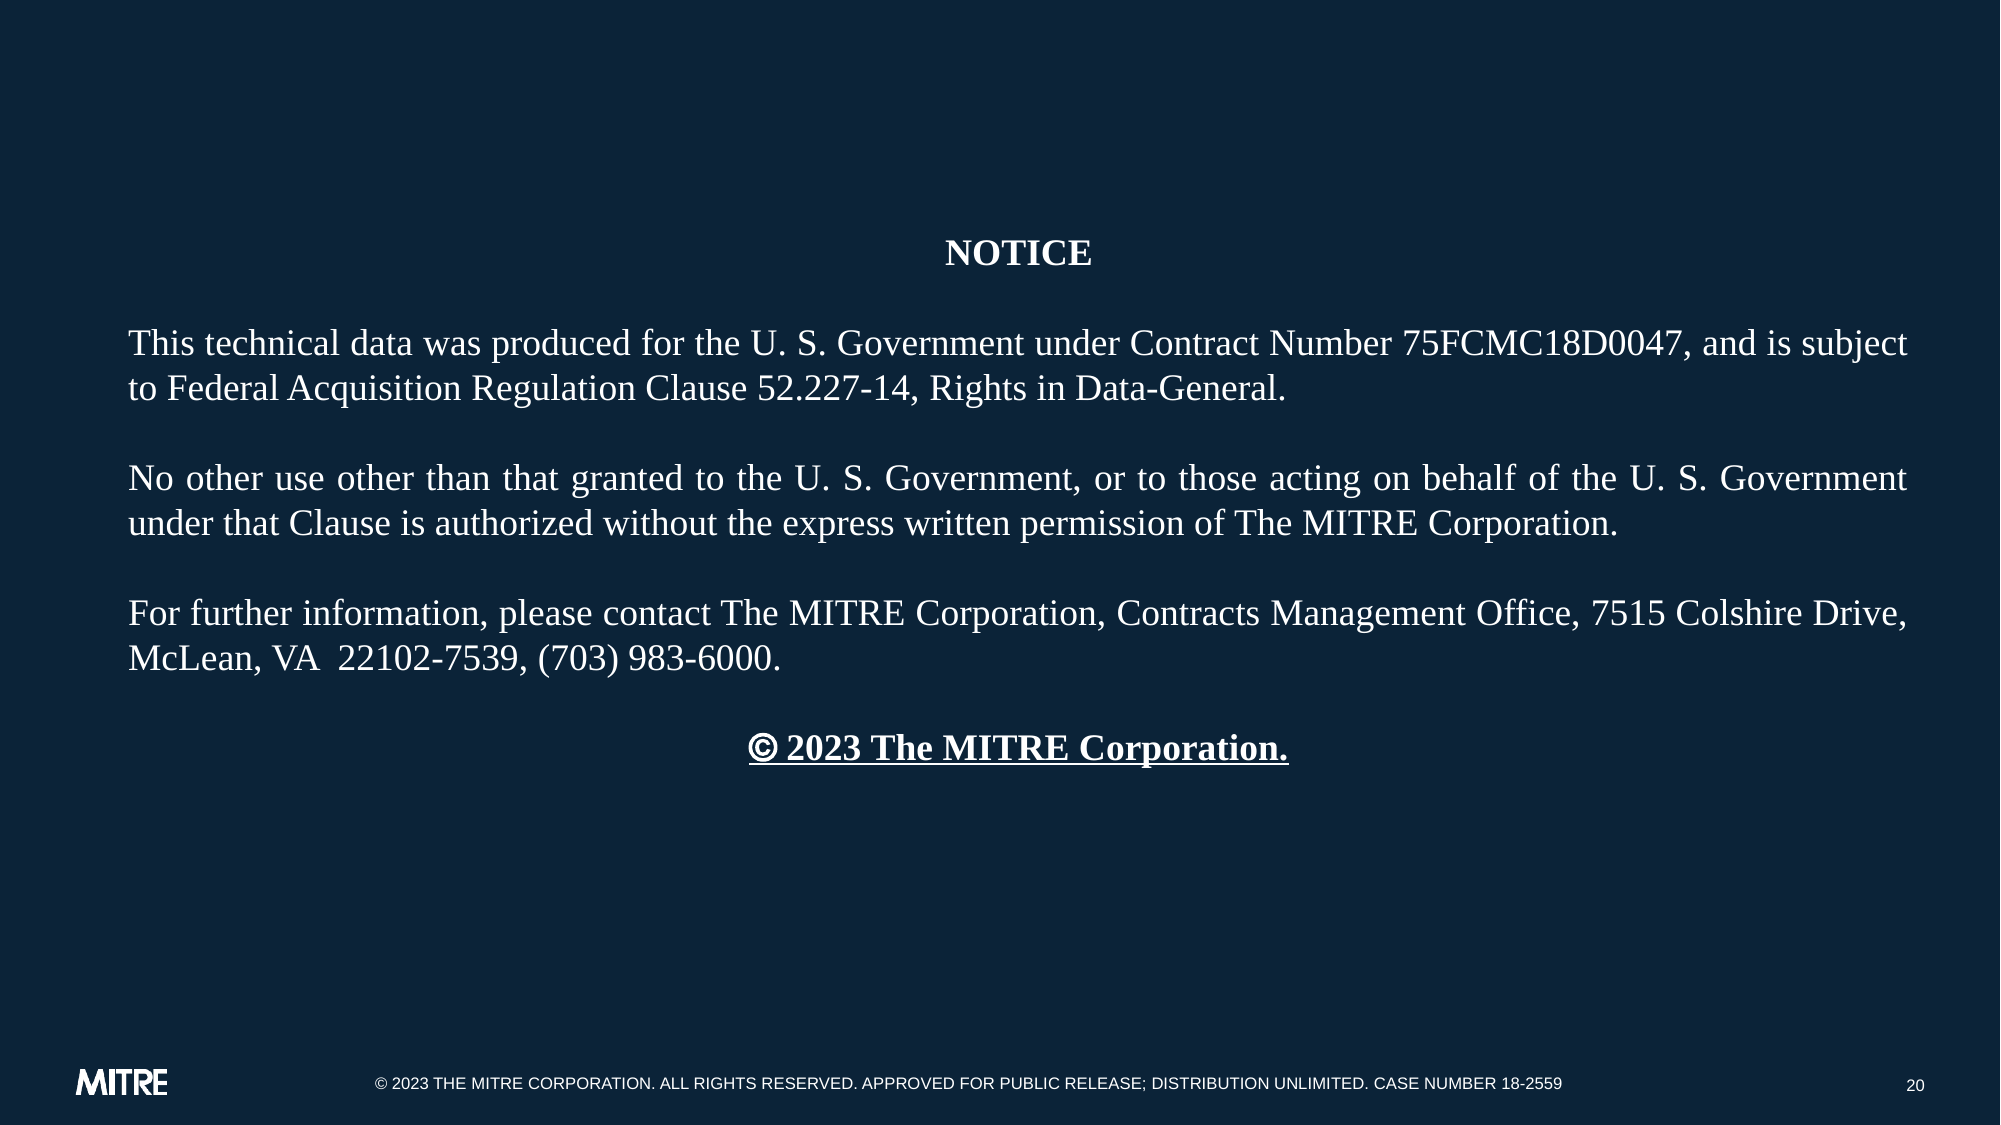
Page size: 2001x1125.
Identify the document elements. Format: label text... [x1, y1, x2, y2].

slide_number 20 [1793, 1064, 1925, 1106]
list NOTICE This technical data was produced for the U. S. Government under Contract Number 75FCMC18D0047, and is subject to Federal Acquisition Regulation Clause 52.227-14, Rights in Data-General. No other use other than that granted to the U. S. Government, or to those acting on behalf of the U. S. Government under that Clause is authorized without the express written permission of The MITRE Corporation. For further information, please contact The MITRE Corporation, Contracts Management Office, 7515 Colshire Drive, McLean, VA 22102-7539, (703) 983-6000.  2023 The MITRE Corporation. [75, 42, 1925, 1028]
